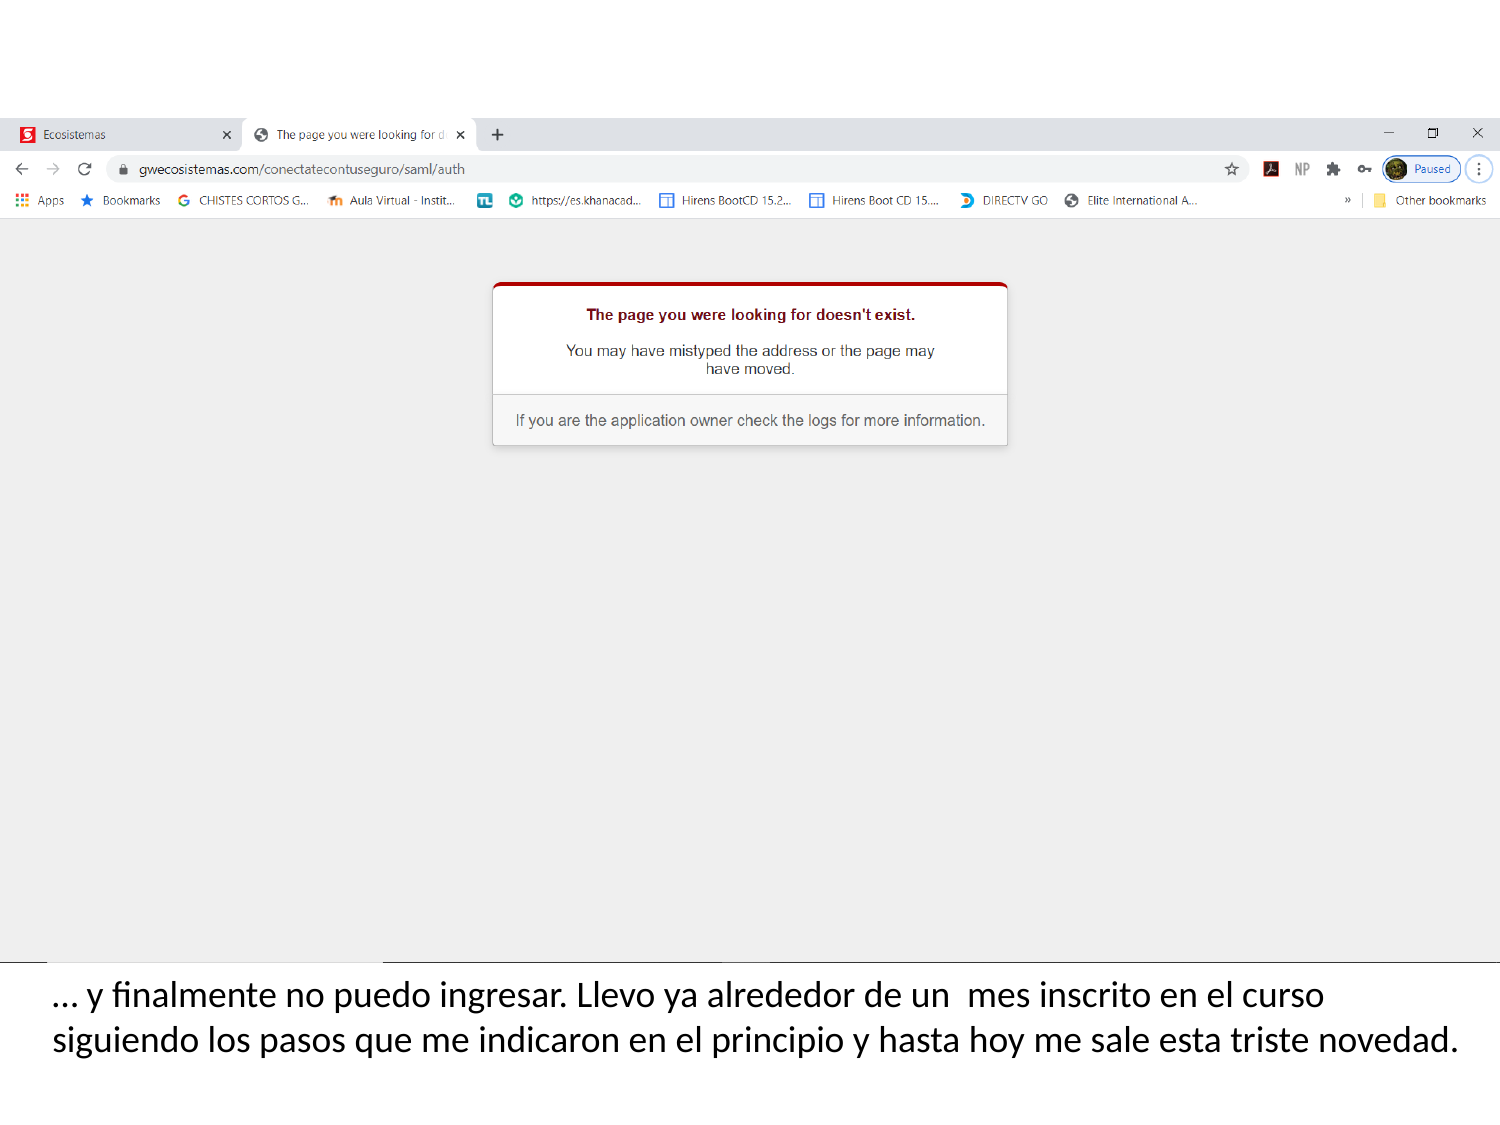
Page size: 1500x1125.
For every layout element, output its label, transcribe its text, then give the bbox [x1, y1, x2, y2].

text_box … y finalmente no puedo ingresar. Llevo ya alrededor de un mes inscrito en el curso siguiendo los pasos que me indicaron en el principio y hasta hoy me sale esta triste novedad. [37, 972, 1488, 1068]
picture [0, 118, 1500, 963]
